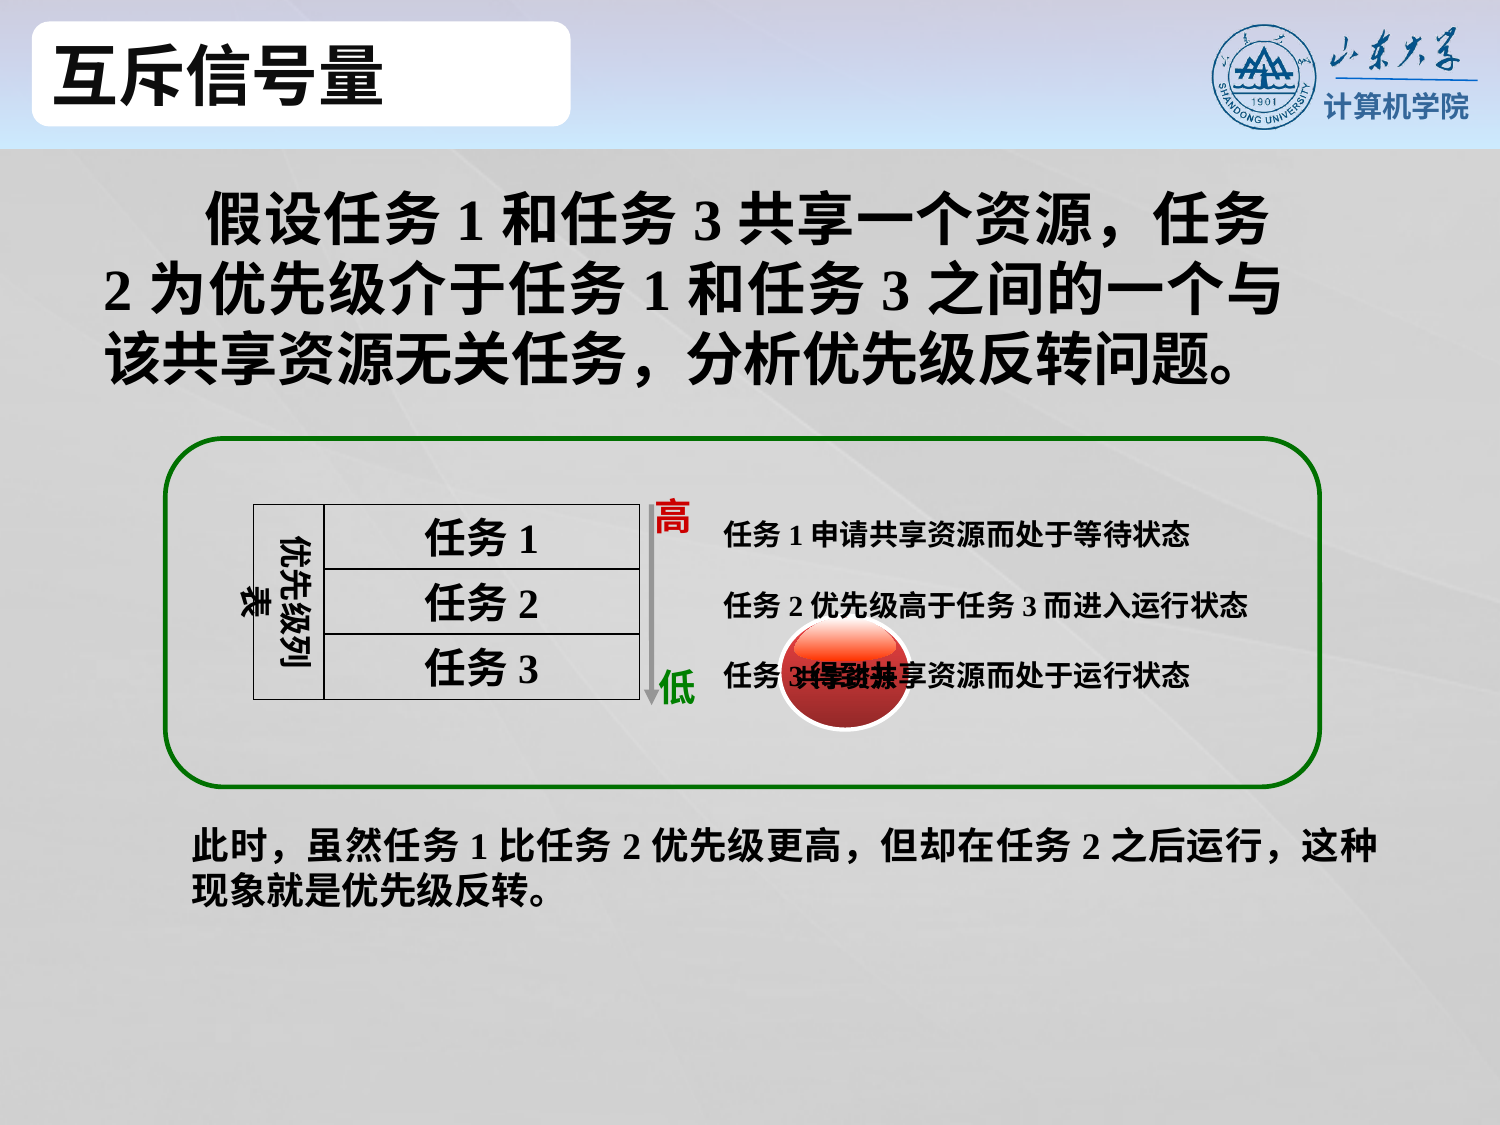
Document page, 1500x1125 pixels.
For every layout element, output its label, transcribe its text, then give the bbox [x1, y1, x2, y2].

picture [1205, 18, 1466, 136]
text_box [779, 615, 912, 730]
text_box 此时，虽然任务1比任务2优先级更高，但却在任务2之后运行，这种现象就是优先级反转。 [177, 814, 1393, 919]
text_box 假设任务1和任务3共享一个资源，任务2为优先级介于任务1和任务3之间的一个与该共享资源无关任务，分析优先级反转问题。 [88, 175, 1300, 400]
text_box 互斥信号量 [31, 21, 571, 127]
text_box [165, 438, 1320, 787]
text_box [639, 485, 711, 718]
